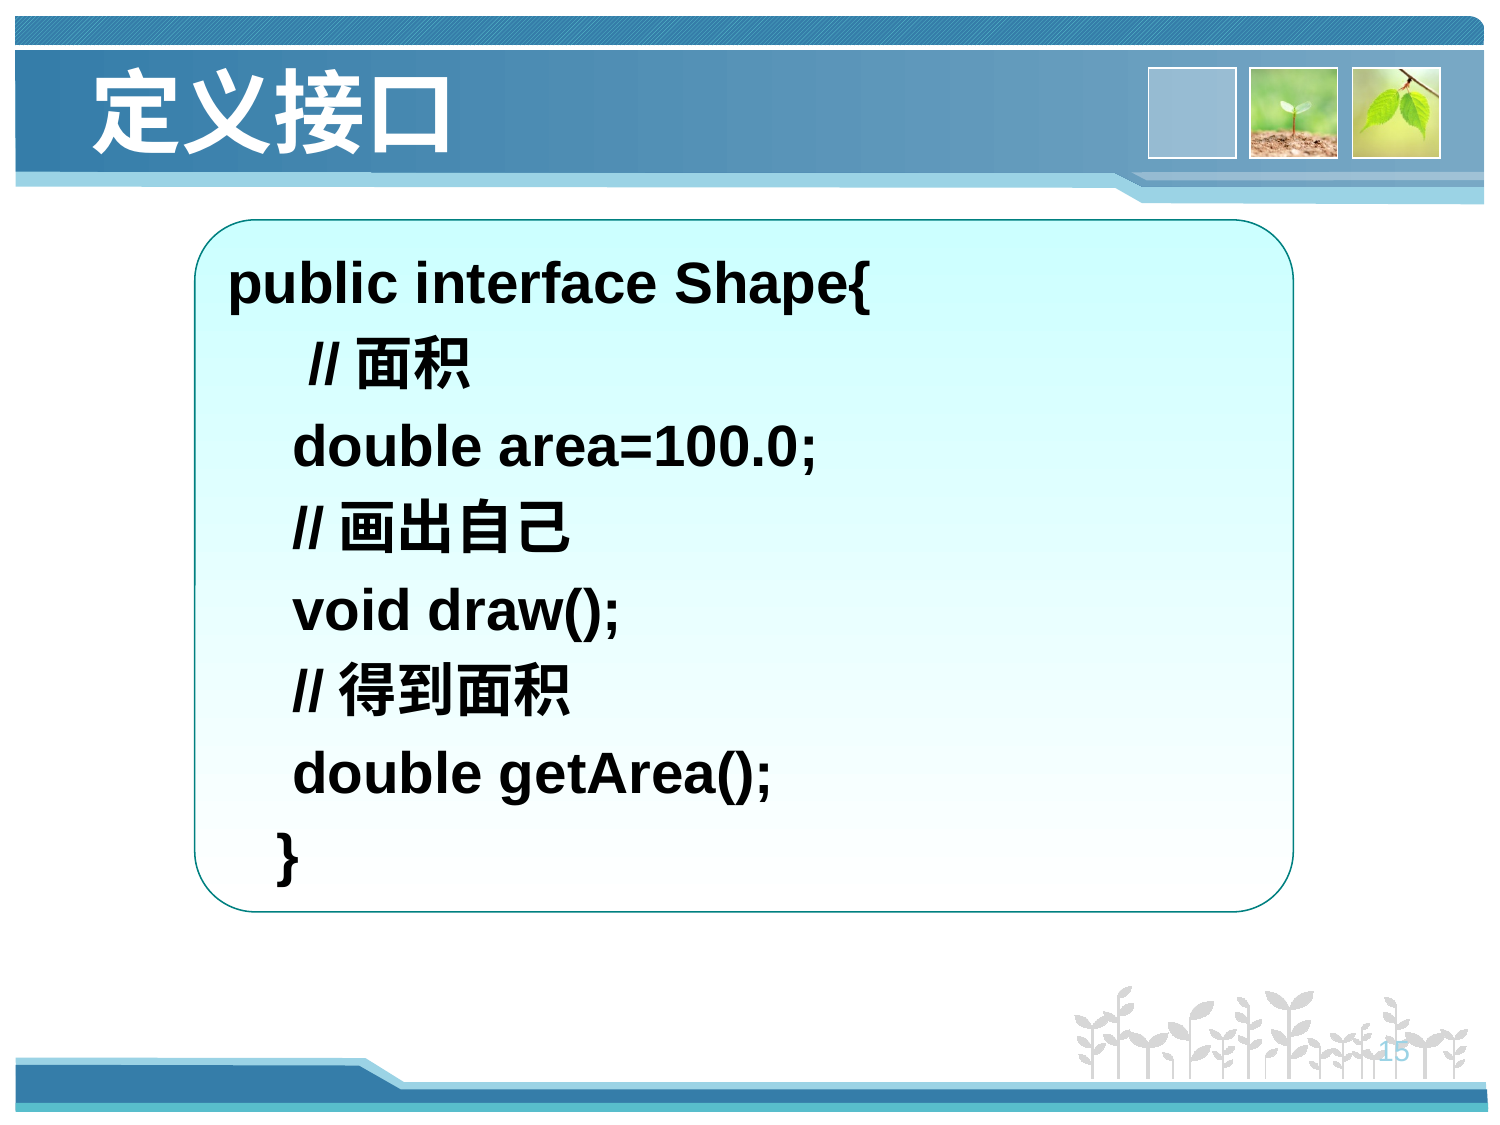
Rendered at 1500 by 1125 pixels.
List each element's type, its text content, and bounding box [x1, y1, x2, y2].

text_box 15 [1074, 1024, 1425, 1103]
picture [1353, 69, 1439, 157]
picture [1251, 69, 1337, 157]
text_box public interface Shape{ //面积 double area=100.0; //画出自己 void draw(); //得到面积 double getArea(); } [194, 219, 1294, 912]
title 定义接口 [75, 39, 1138, 182]
